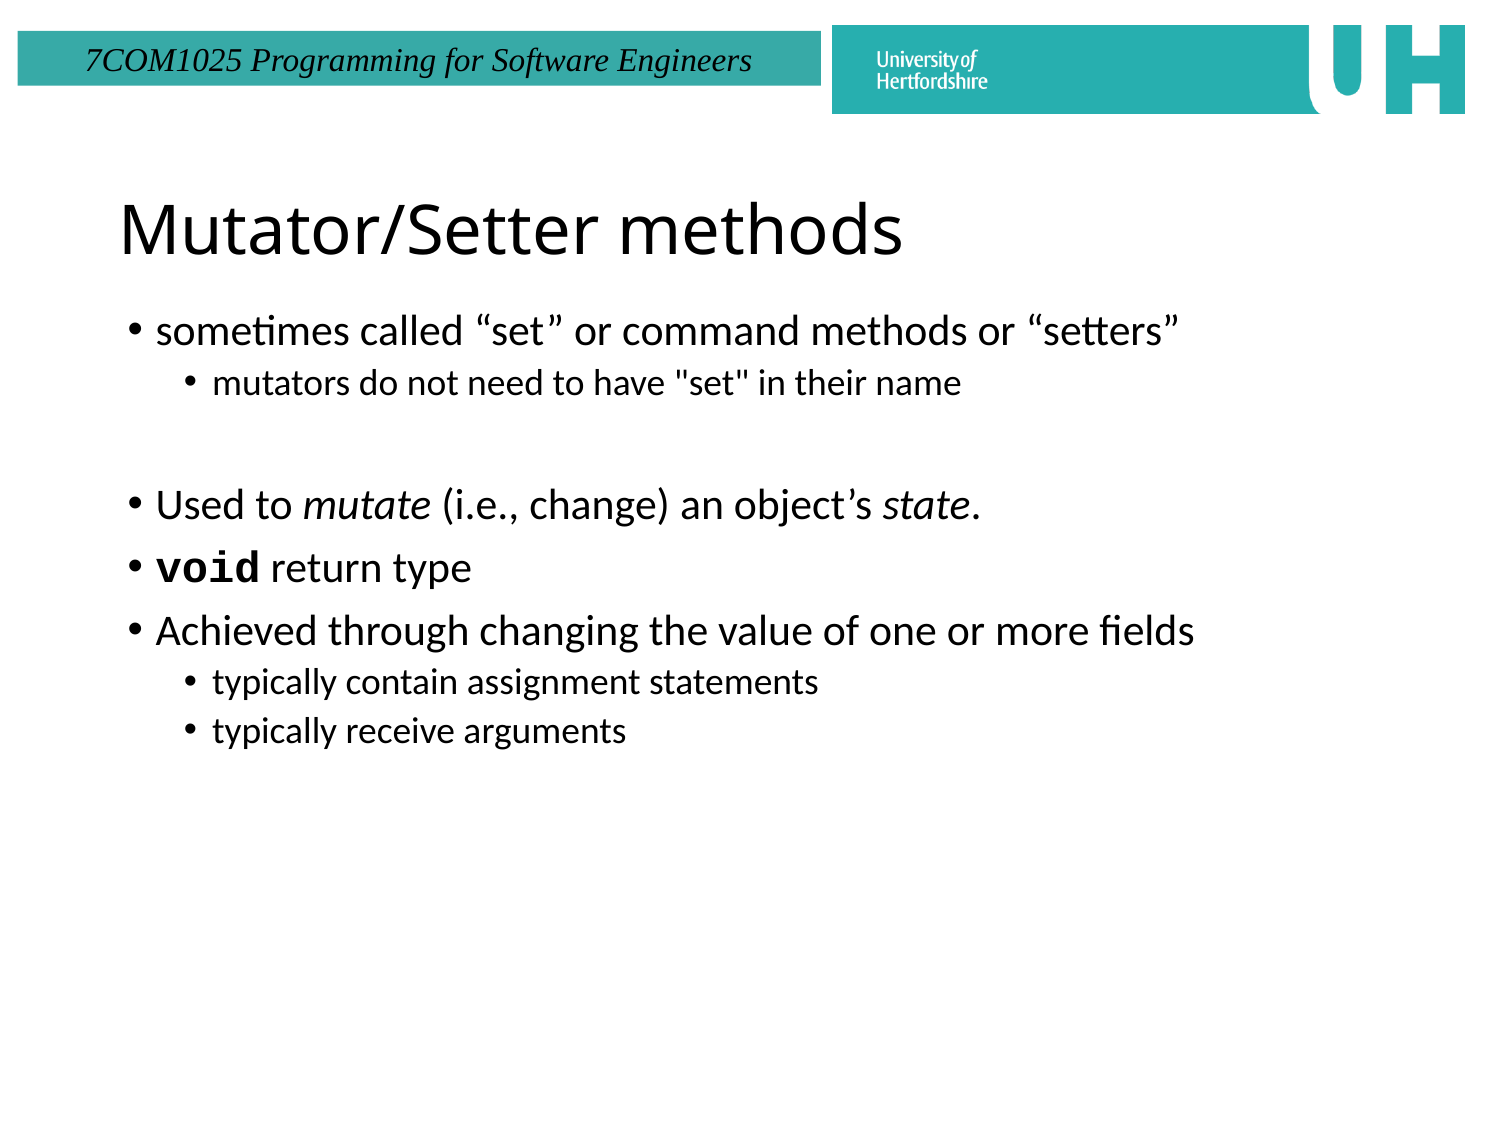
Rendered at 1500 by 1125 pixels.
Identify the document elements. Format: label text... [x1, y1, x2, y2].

title Mutator/Setter methods [103, 59, 1397, 278]
picture [832, 25, 1465, 114]
list sometimes called “set” or command methods or “setters” mutators do not need to have "set" in their name Used to mutate (i.e., change) an object’s state. void return type Achieved through changing the value of one or more fields typically contain assignment statements typically receive arguments [112, 299, 1424, 1047]
